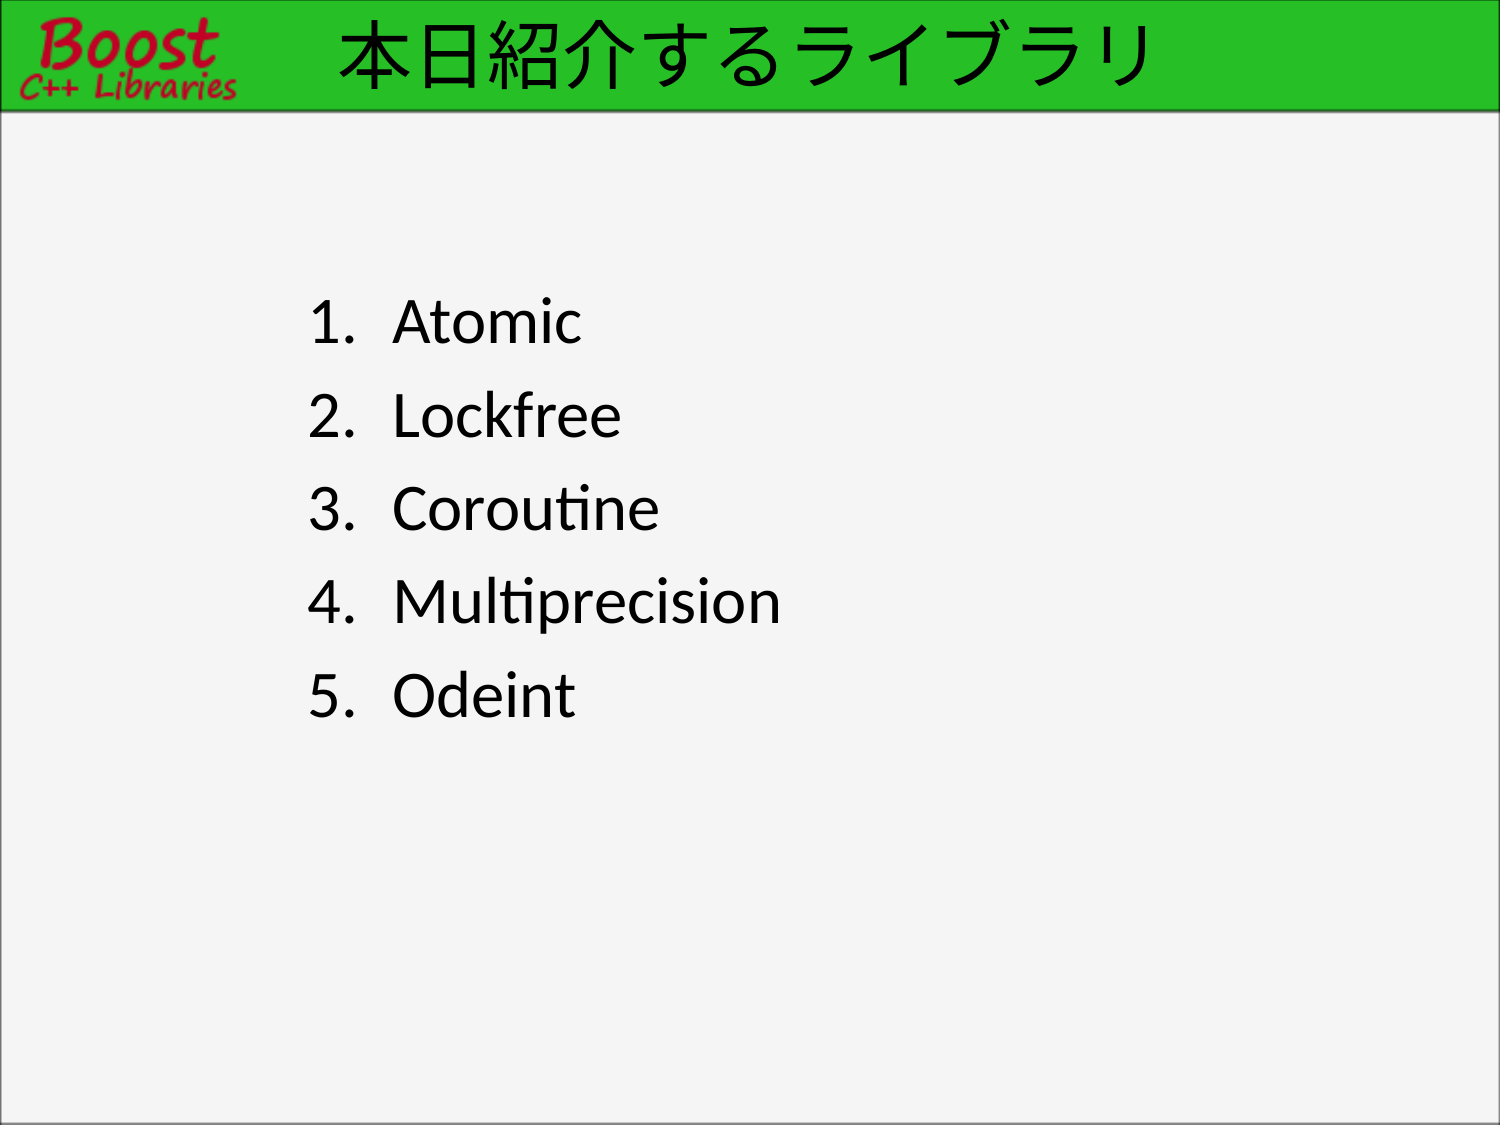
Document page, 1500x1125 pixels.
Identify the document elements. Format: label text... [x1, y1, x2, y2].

title 本日紹介するライブラリ [75, 0, 1425, 108]
list Atomic Lockfree Coroutine Multiprecision Odeint [292, 269, 1317, 1024]
picture [0, 0, 1500, 1125]
